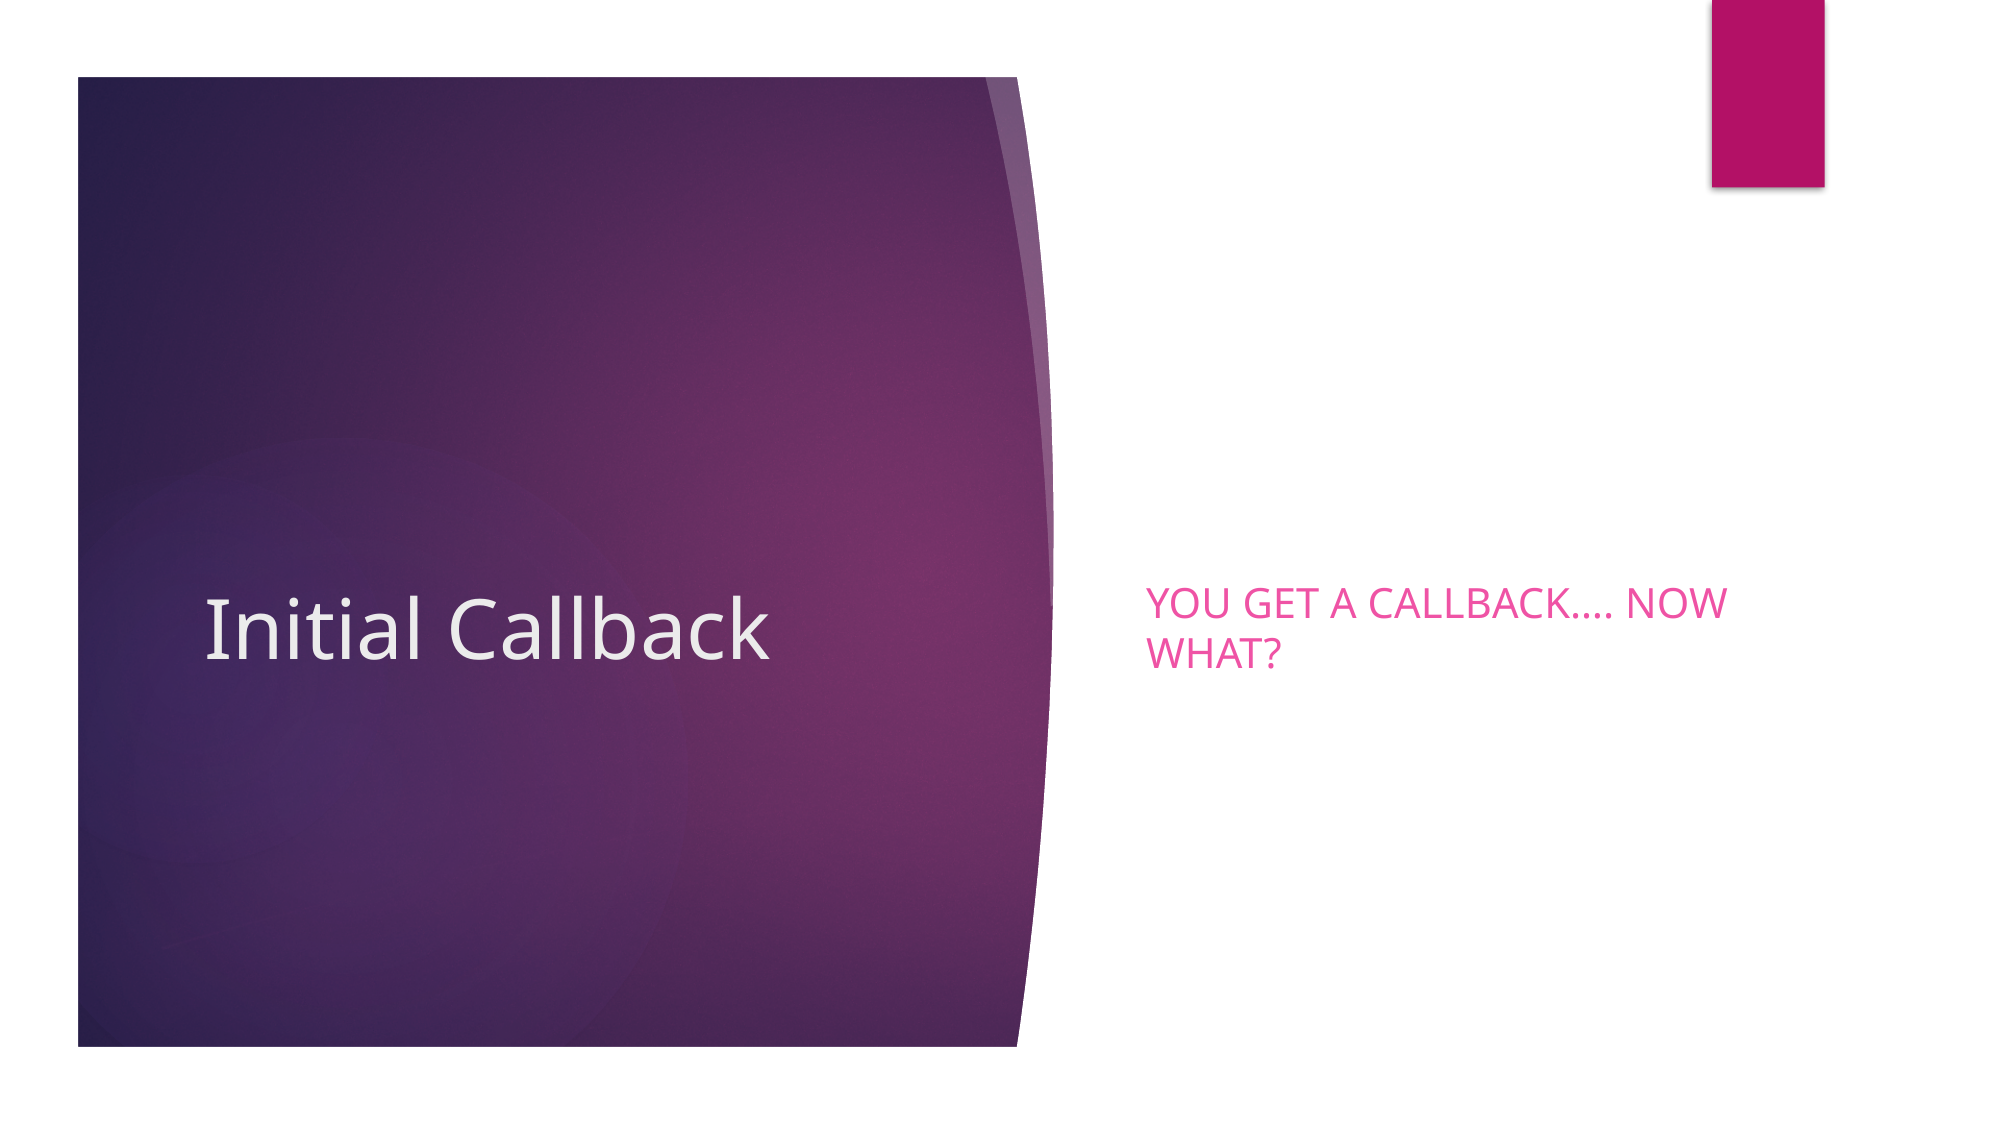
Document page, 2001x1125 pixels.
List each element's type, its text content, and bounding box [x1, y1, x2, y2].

list You get a callback…. Now what? [1131, 439, 1748, 814]
title Initial Callback [189, 439, 904, 814]
